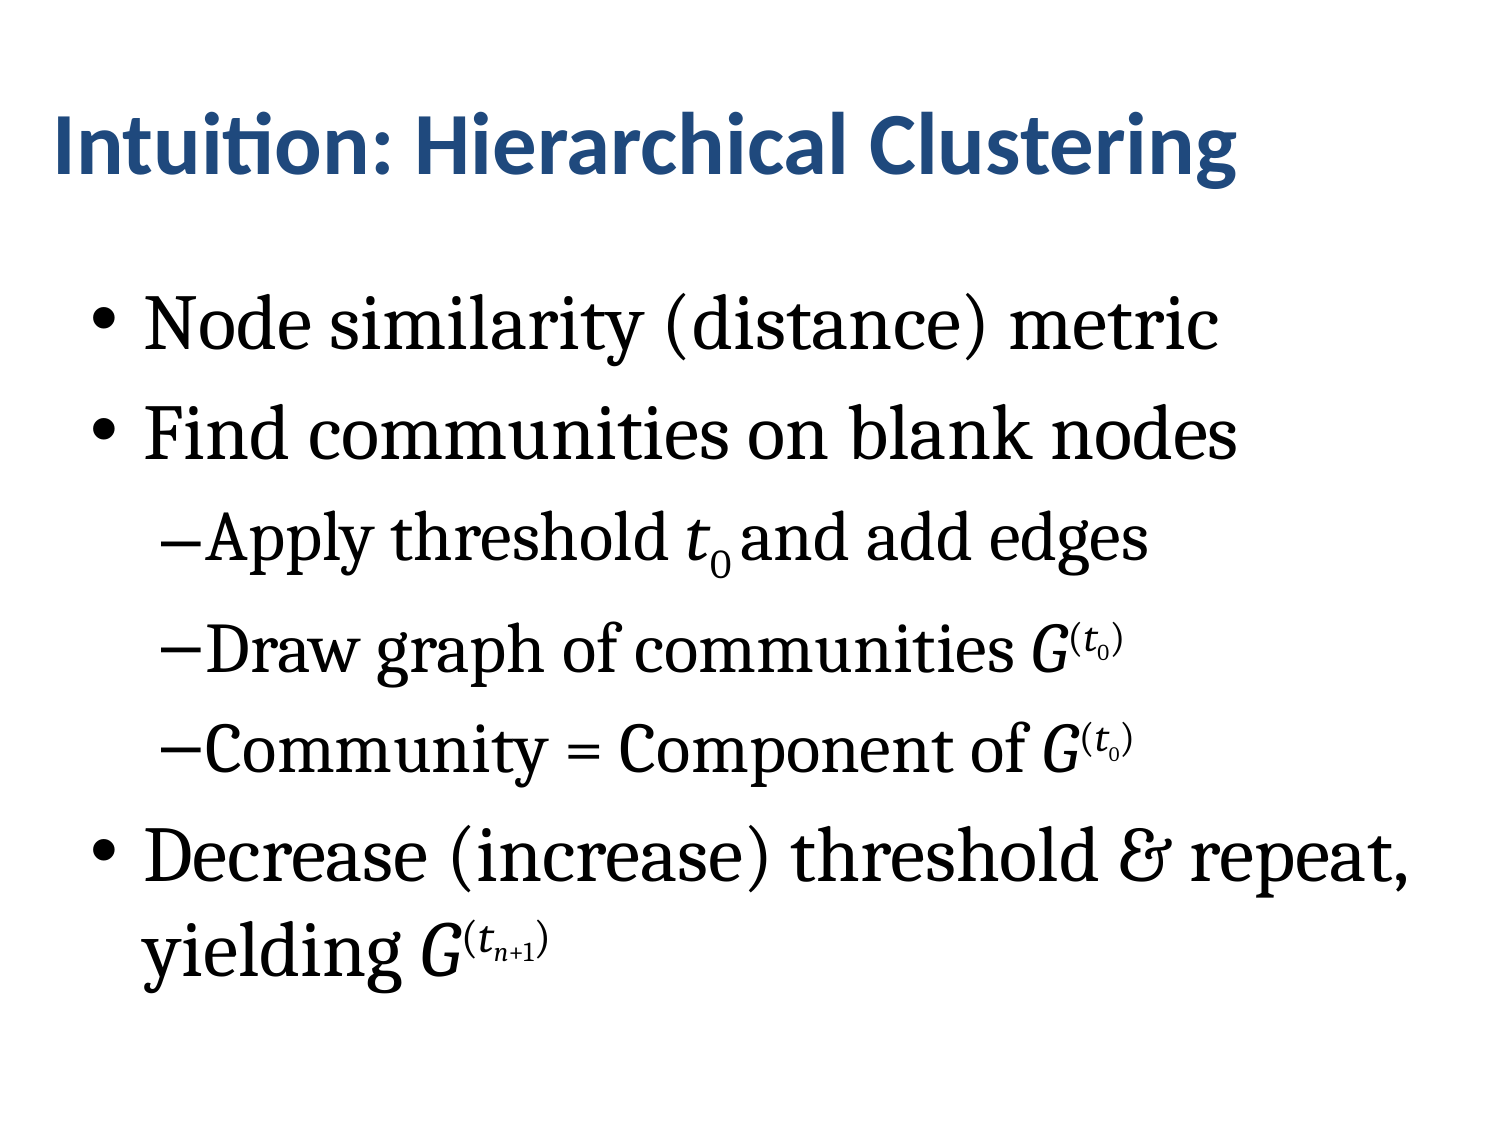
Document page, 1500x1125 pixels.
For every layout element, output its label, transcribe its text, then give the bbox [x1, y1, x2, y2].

title Intuition: Hierarchical Clustering [37, 45, 1463, 233]
list Node similarity (distance) metric Find communities on blank nodes Apply threshold t0 and add edges Draw graph of communities G(t0) Community = Component of G(t0) Decrease (increase) threshold & repeat, yielding G(tn+1) [75, 262, 1425, 1005]
